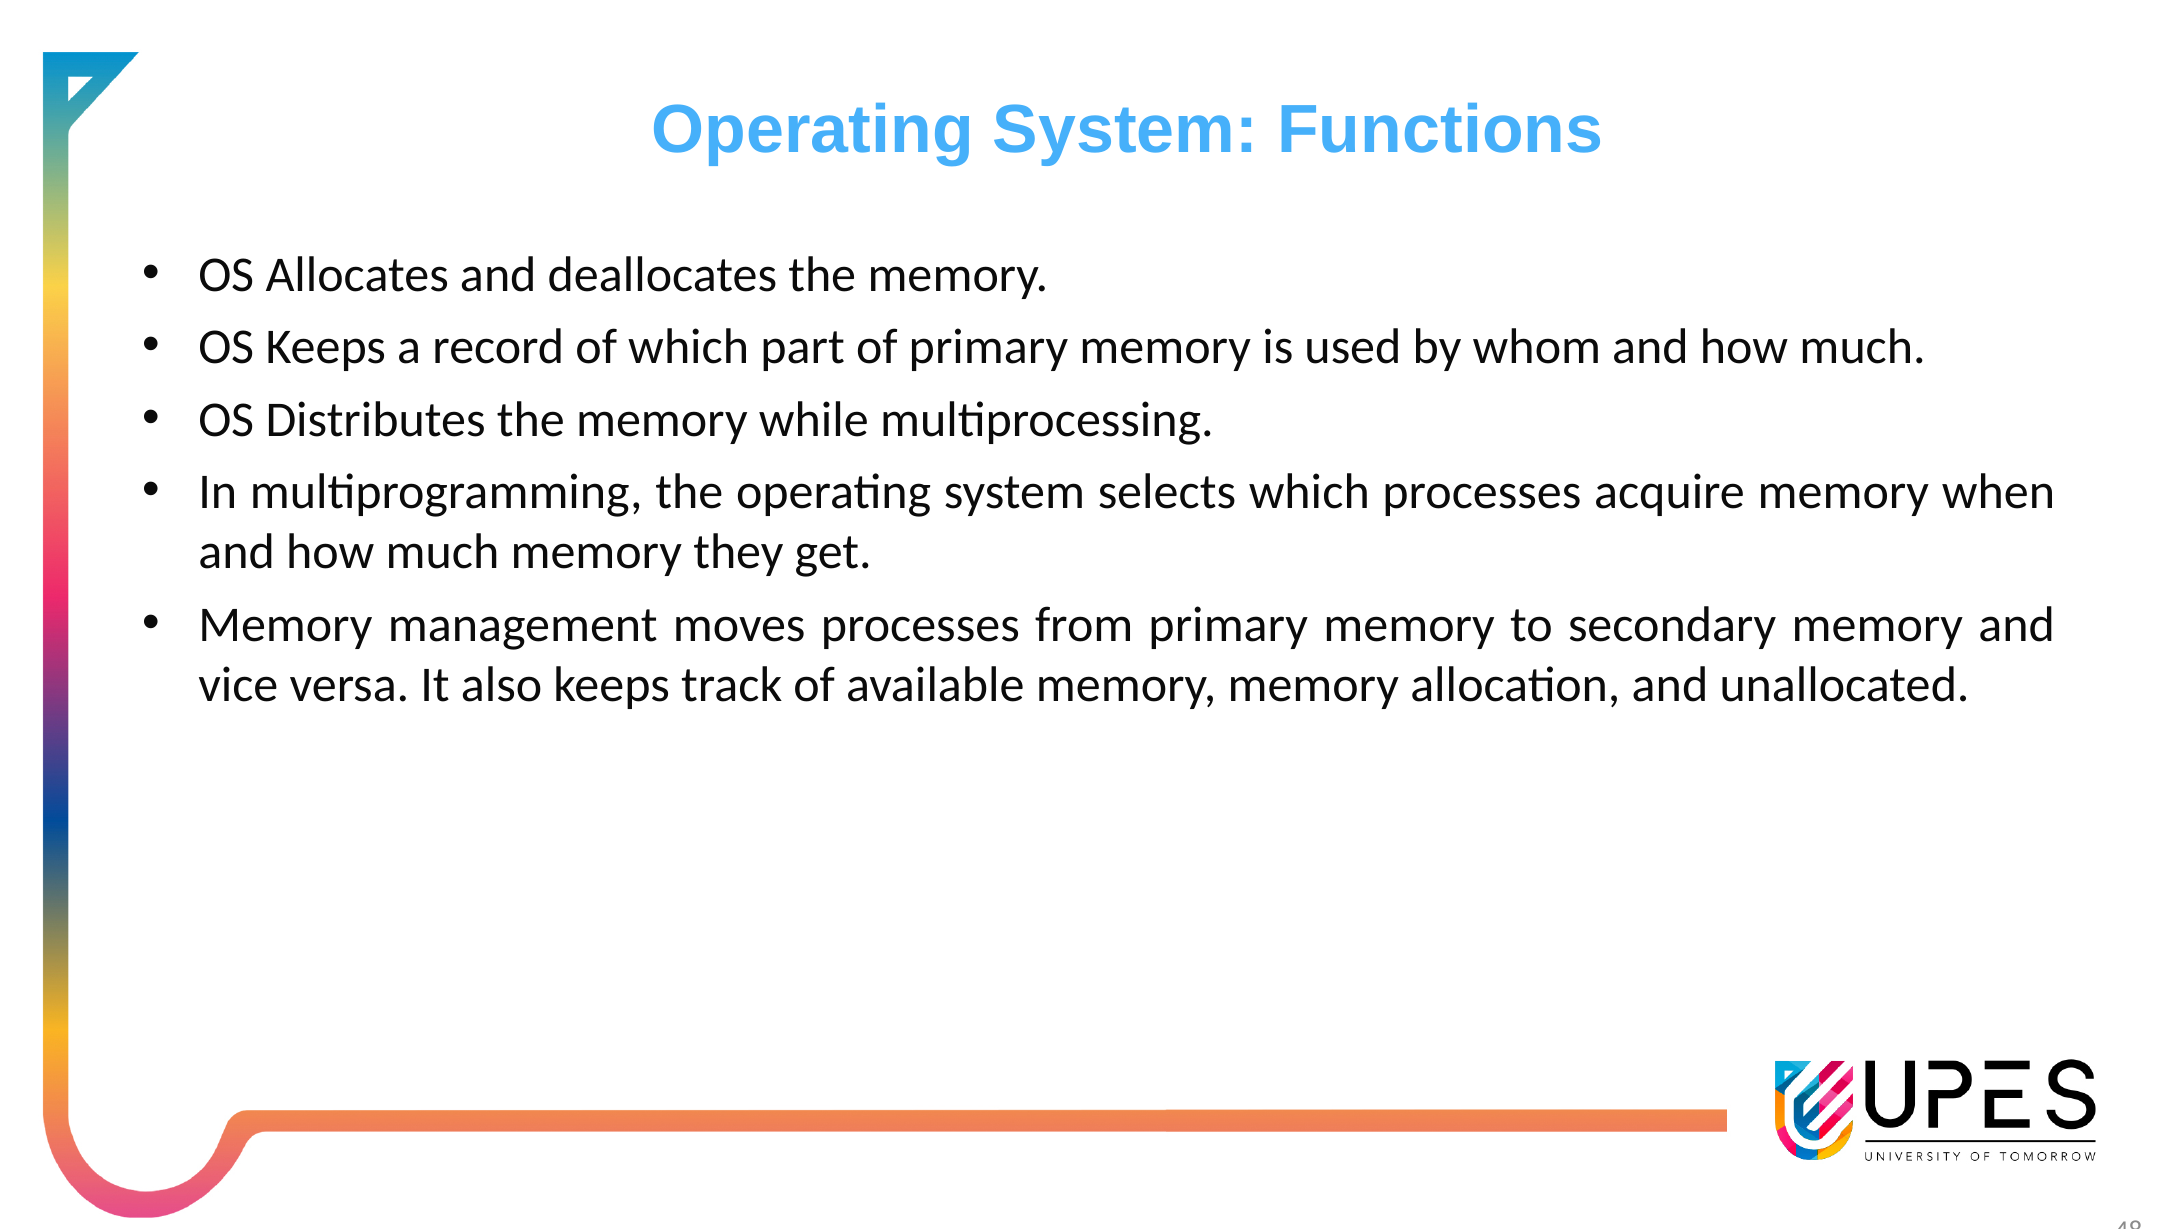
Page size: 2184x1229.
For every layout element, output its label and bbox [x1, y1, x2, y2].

list [0, 16, 2184, 1229]
